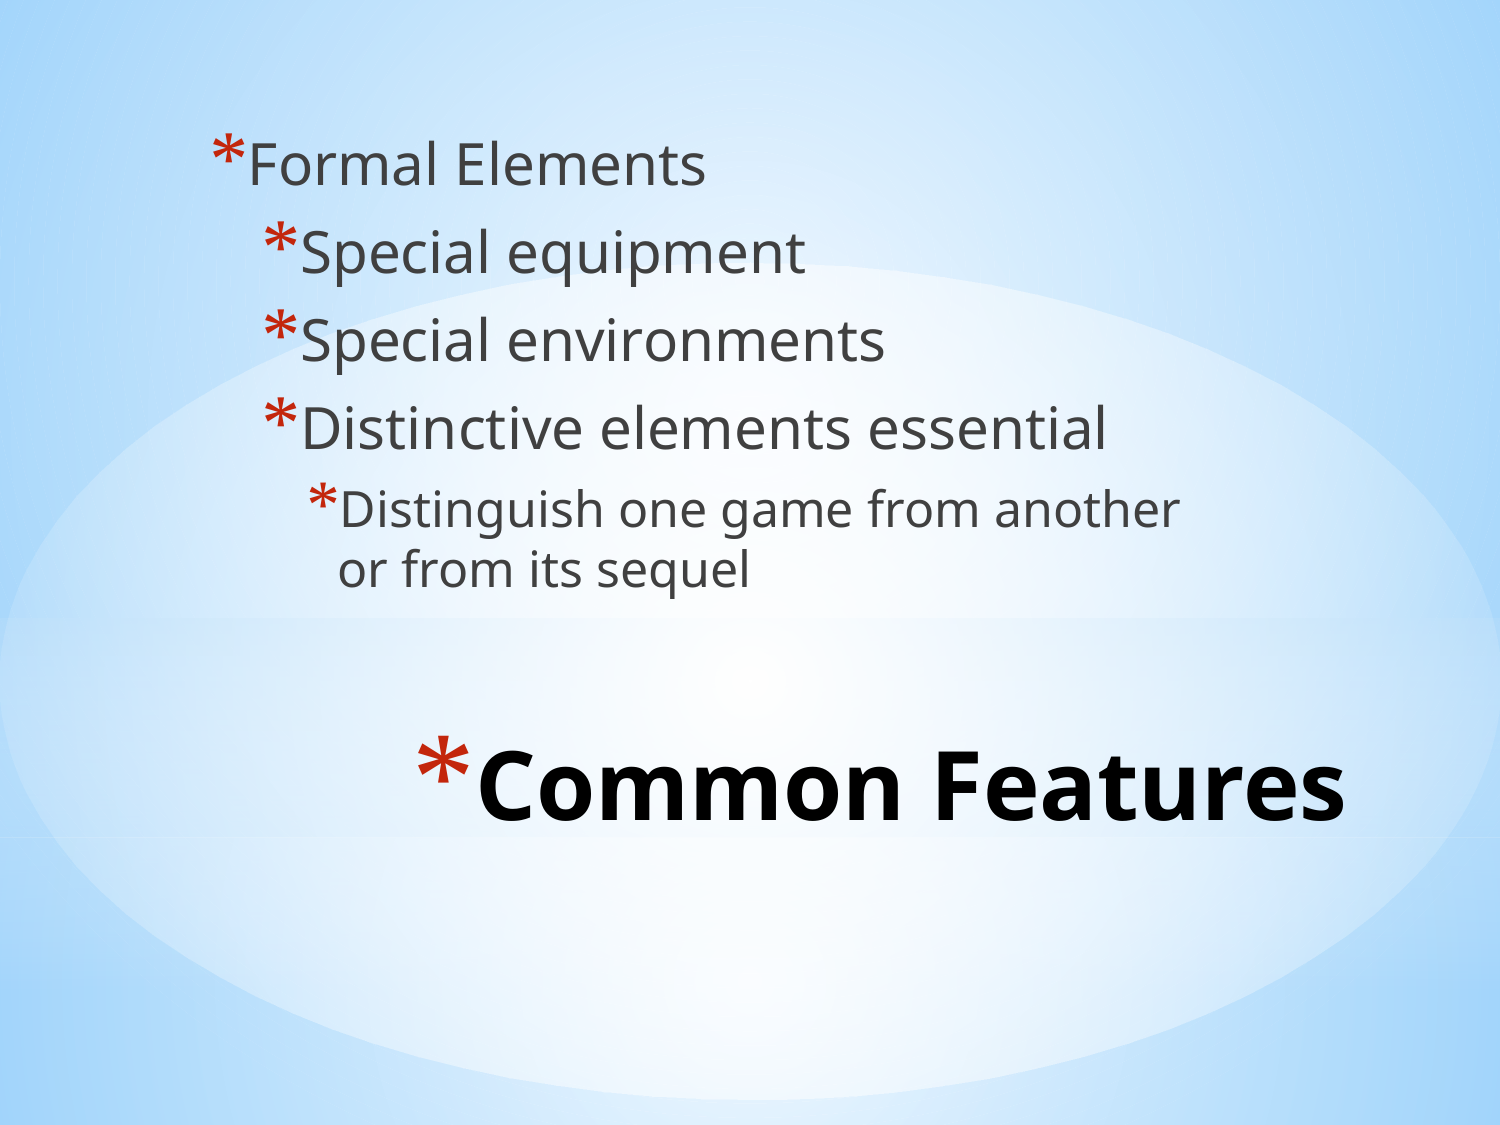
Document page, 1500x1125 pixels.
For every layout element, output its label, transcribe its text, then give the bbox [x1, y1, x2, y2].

list Formal Elements Special equipment Special environments Distinctive elements essential Distinguish one game from another or from its sequel [187, 120, 1238, 690]
title Common Features [294, 717, 1363, 905]
